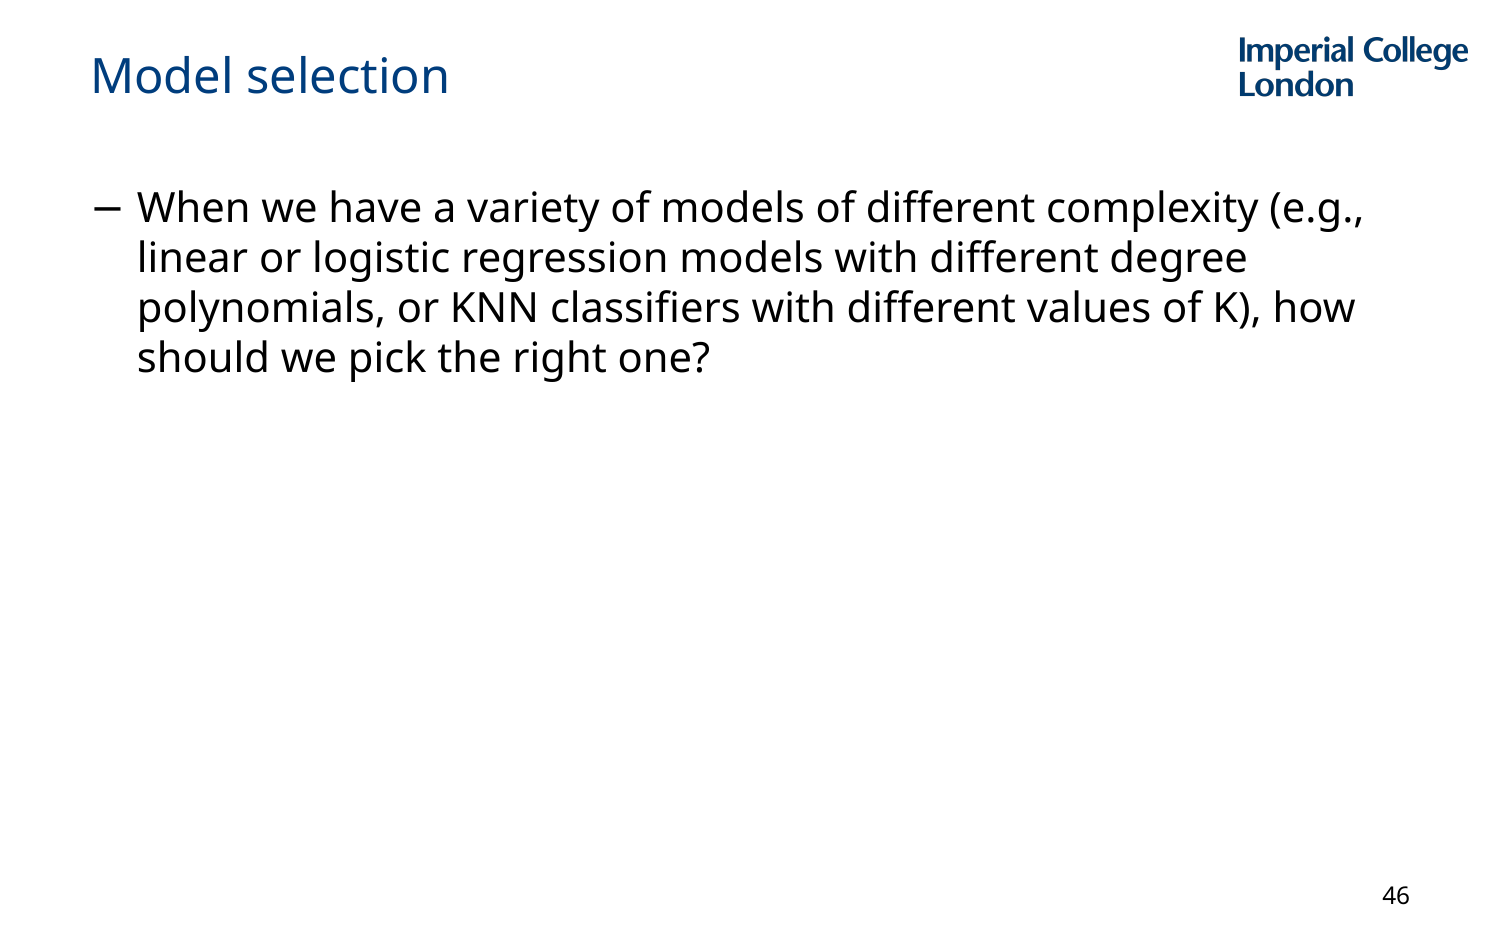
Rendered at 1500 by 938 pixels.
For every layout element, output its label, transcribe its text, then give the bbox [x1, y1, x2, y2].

slide_number 46 [1074, 872, 1426, 920]
list When we have a variety of models of different complexity (e.g., linear or logistic regression models with different degree polynomials, or KNN classifiers with different values of K), how should we pick the right one? [75, 173, 1425, 853]
picture [1425, 18, 1486, 114]
title Model selection [75, 0, 1425, 153]
